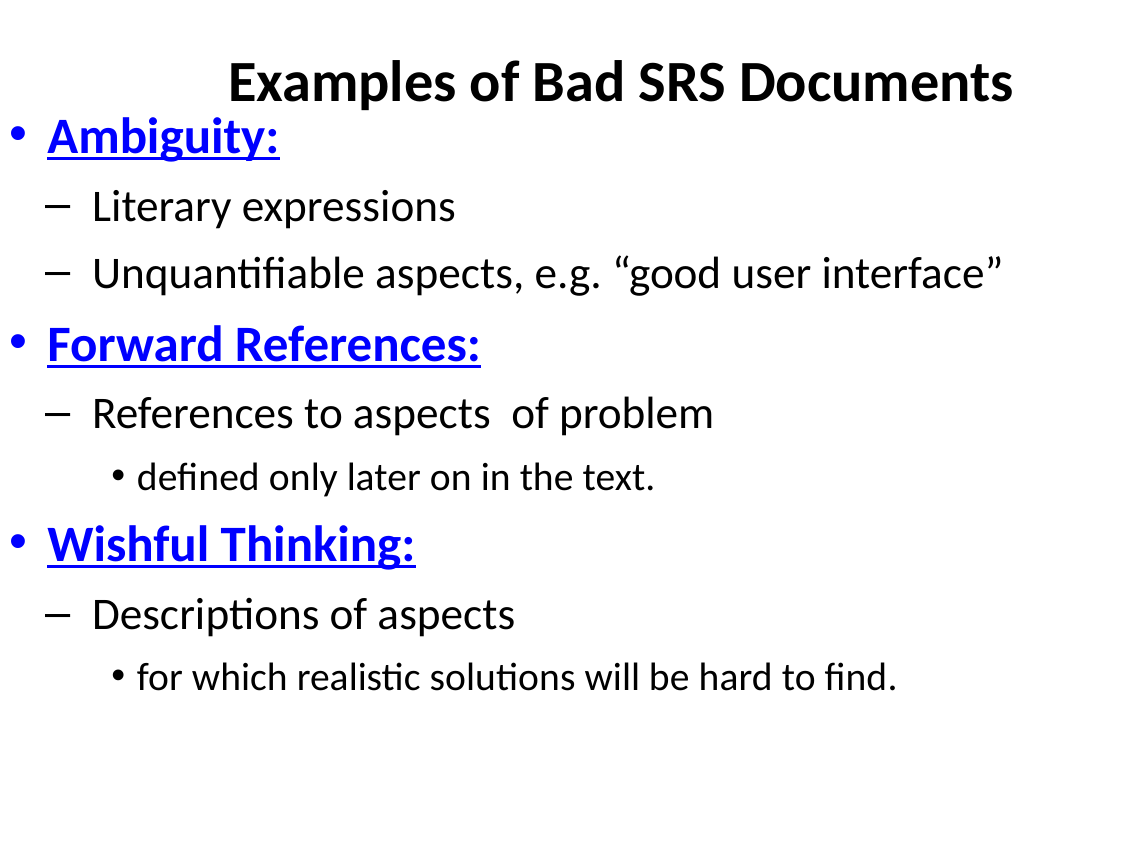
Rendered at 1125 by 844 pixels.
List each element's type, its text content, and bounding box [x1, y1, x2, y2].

title Examples of Bad SRS Documents [187, 0, 1056, 96]
list Ambiguity: Literary expressions Unquantifiable aspects, e.g. “good user interface” Forward References: References to aspects of problem defined only later on in the text. Wishful Thinking: Descriptions of aspects for which realistic solutions will be hard to find. [6, 96, 1114, 741]
